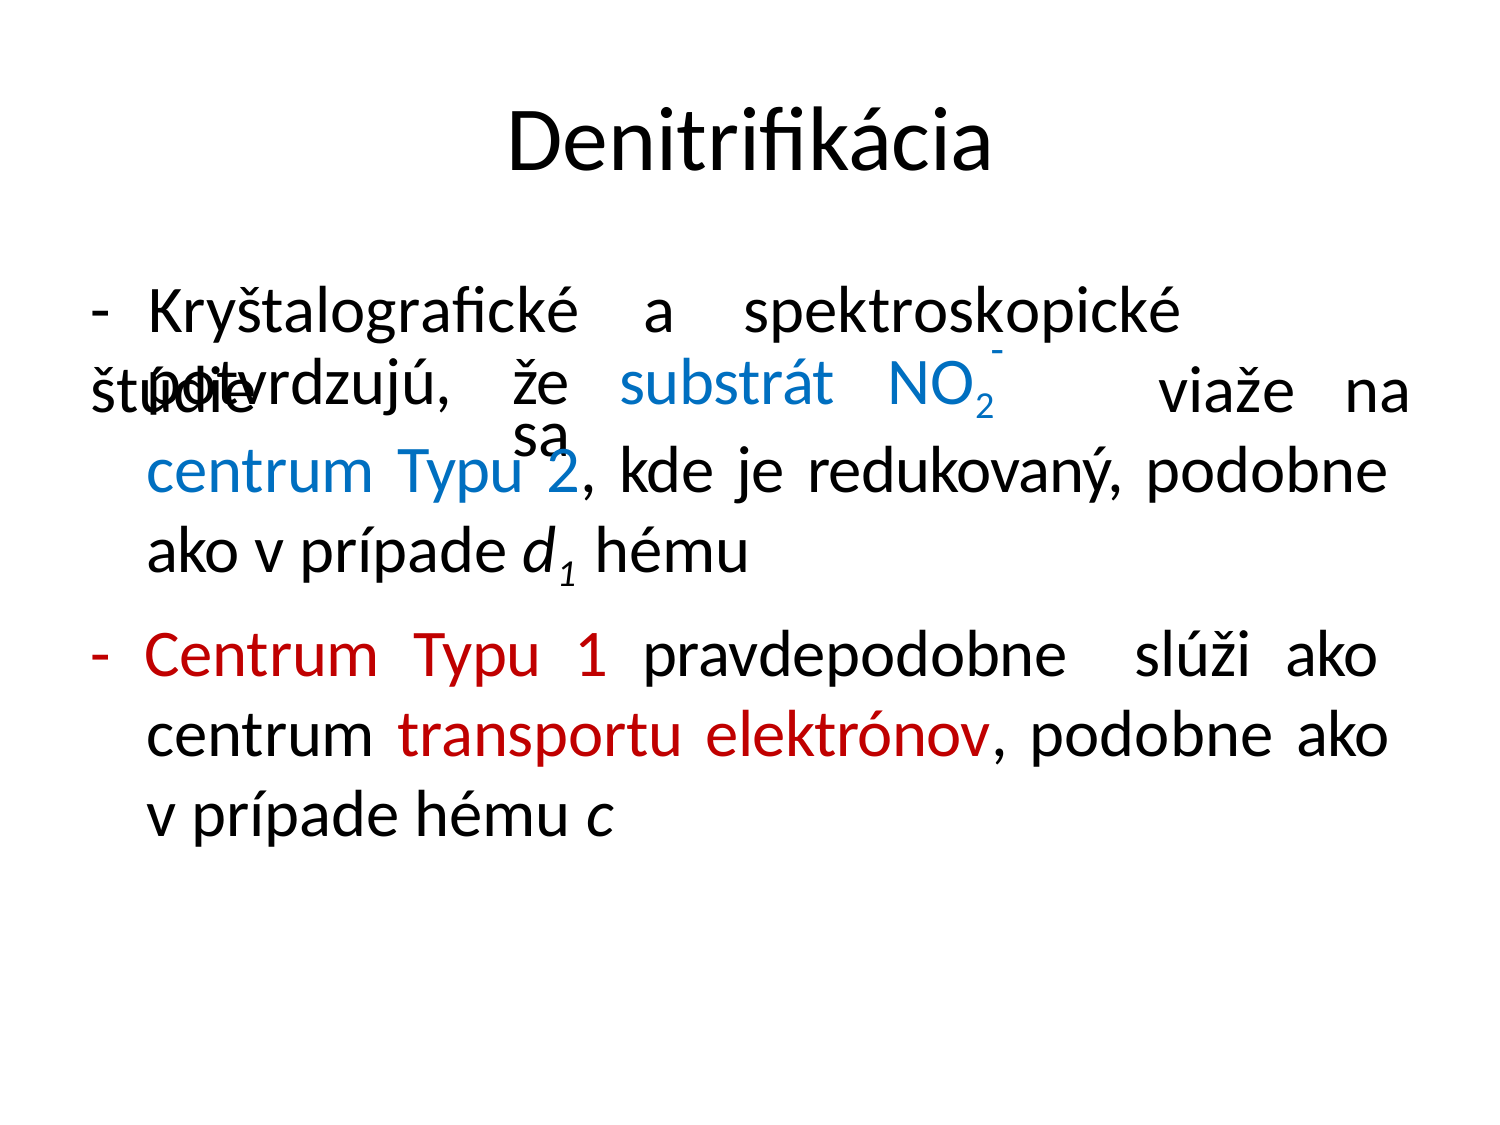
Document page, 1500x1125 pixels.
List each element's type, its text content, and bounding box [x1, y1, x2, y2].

text_box - Kryštalografické a spektroskopické štúdie [87, 263, 1412, 423]
title Denitrifikácia [501, 37, 998, 228]
text_box - potvrdzujú, že substrát NO2 sa [137, 343, 1118, 423]
text_box viaže na [1156, 343, 1412, 423]
text_box centrum Typu 2, kde je redukovaný, podobne ako v prípade d1 hému - Centrum Typu 1 pravdepodobne slúži ako centrum transportu elektrónov, podobne ako v prípade hému c [85, 423, 1419, 850]
